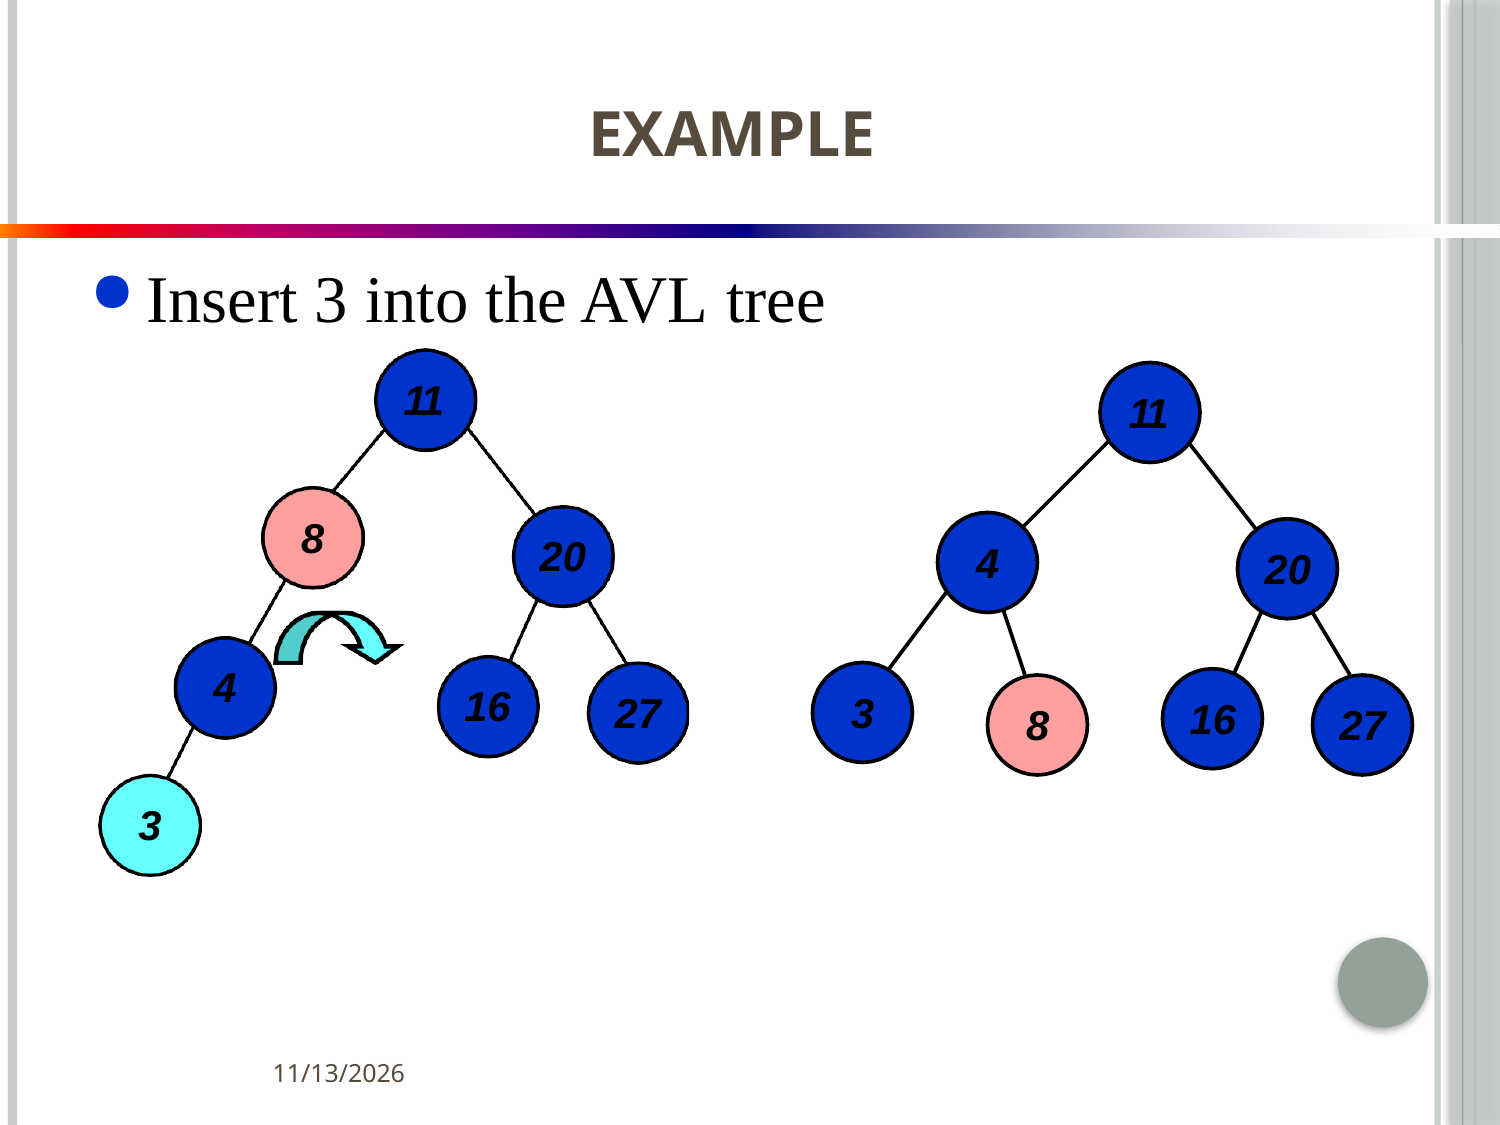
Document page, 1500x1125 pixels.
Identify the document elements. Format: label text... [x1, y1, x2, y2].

text_box Insert 3 into the AVL tree [87, 253, 840, 336]
text_box 20 [537, 527, 589, 581]
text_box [810, 660, 915, 765]
text_box [0, 224, 1500, 238]
text_box 27 [612, 684, 664, 737]
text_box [935, 510, 1040, 615]
text_box 3 [136, 796, 164, 849]
text_box 4 [211, 659, 239, 712]
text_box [1310, 610, 1415, 778]
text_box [1160, 666, 1265, 772]
text_box 8 [298, 509, 327, 562]
text_box [98, 348, 690, 877]
text_box 11 [401, 371, 447, 424]
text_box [1235, 516, 1340, 622]
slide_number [75, 1046, 420, 1103]
title Example [586, 0, 1052, 169]
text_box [872, 360, 1278, 697]
text_box 16 [462, 678, 514, 731]
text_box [985, 706, 1090, 778]
